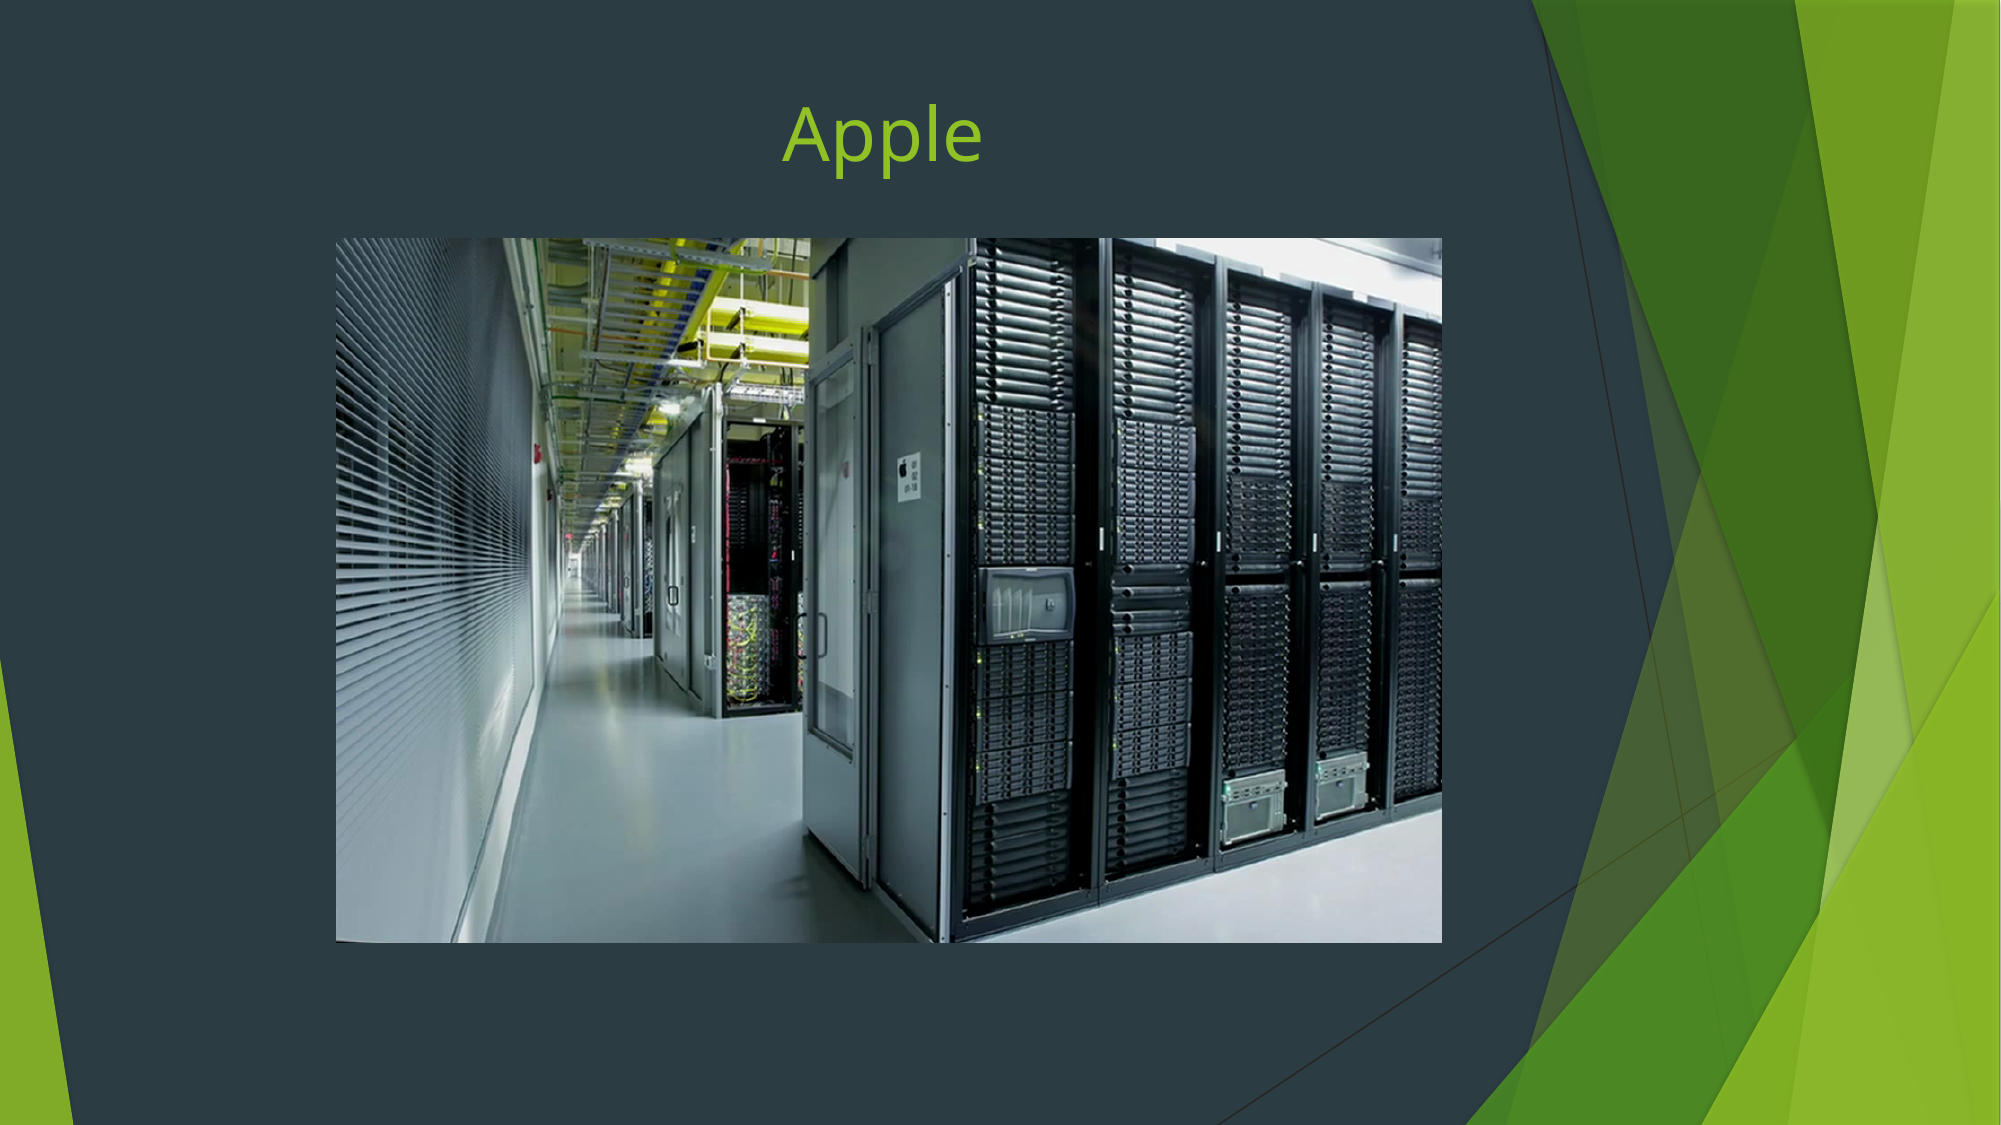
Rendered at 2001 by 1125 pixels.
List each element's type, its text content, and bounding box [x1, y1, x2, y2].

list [336, 237, 1442, 944]
title Apple [767, 78, 1011, 196]
